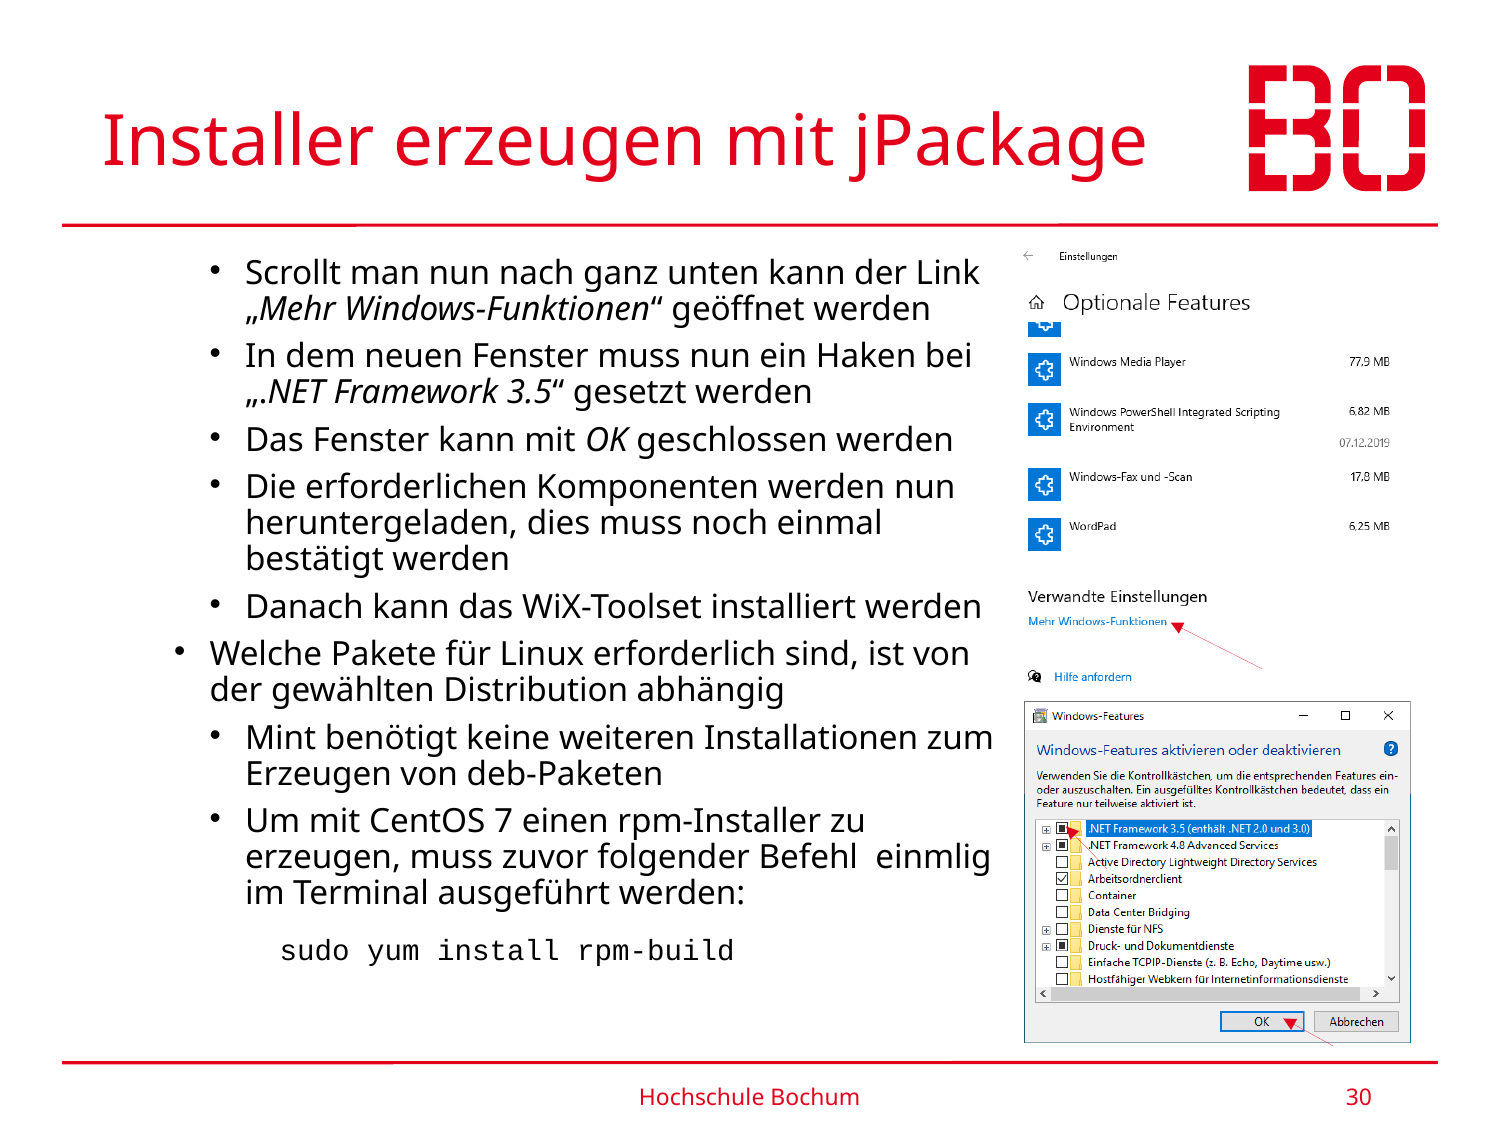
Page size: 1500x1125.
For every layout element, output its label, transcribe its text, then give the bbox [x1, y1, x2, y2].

text_box Scrollt man nun nach ganz unten kann der Link „Mehr Windows-Funktionen“ geöffnet werden In dem neuen Fenster muss nun ein Haken bei „.NET Framework 3.5“ gesetzt werden Das Fenster kann mit OK geschlossen werden Die erforderlichen Komponenten werden nun heruntergeladen, dies muss noch einmal bestätigt werden Danach kann das WiX-Toolset installiert werden Welche Pakete für Linux erforderlich sind, ist von der gewählten Distribution abhängig Mint benötigt keine weiteren Installationen zum Erzeugen von deb-Paketen Um mit CentOS 7 einen rpm-Installer zu erzeugen, muss zuvor folgender Befehl einmlig im Terminal ausgeführt werden: sudo yum install rpm-build [88, 248, 1018, 833]
footer Hochschule Bochum [512, 1074, 988, 1125]
picture [1012, 242, 1446, 1044]
title Installer erzeugen mit jPackage [87, 62, 1175, 213]
slide_number 30 [1074, 1074, 1388, 1125]
